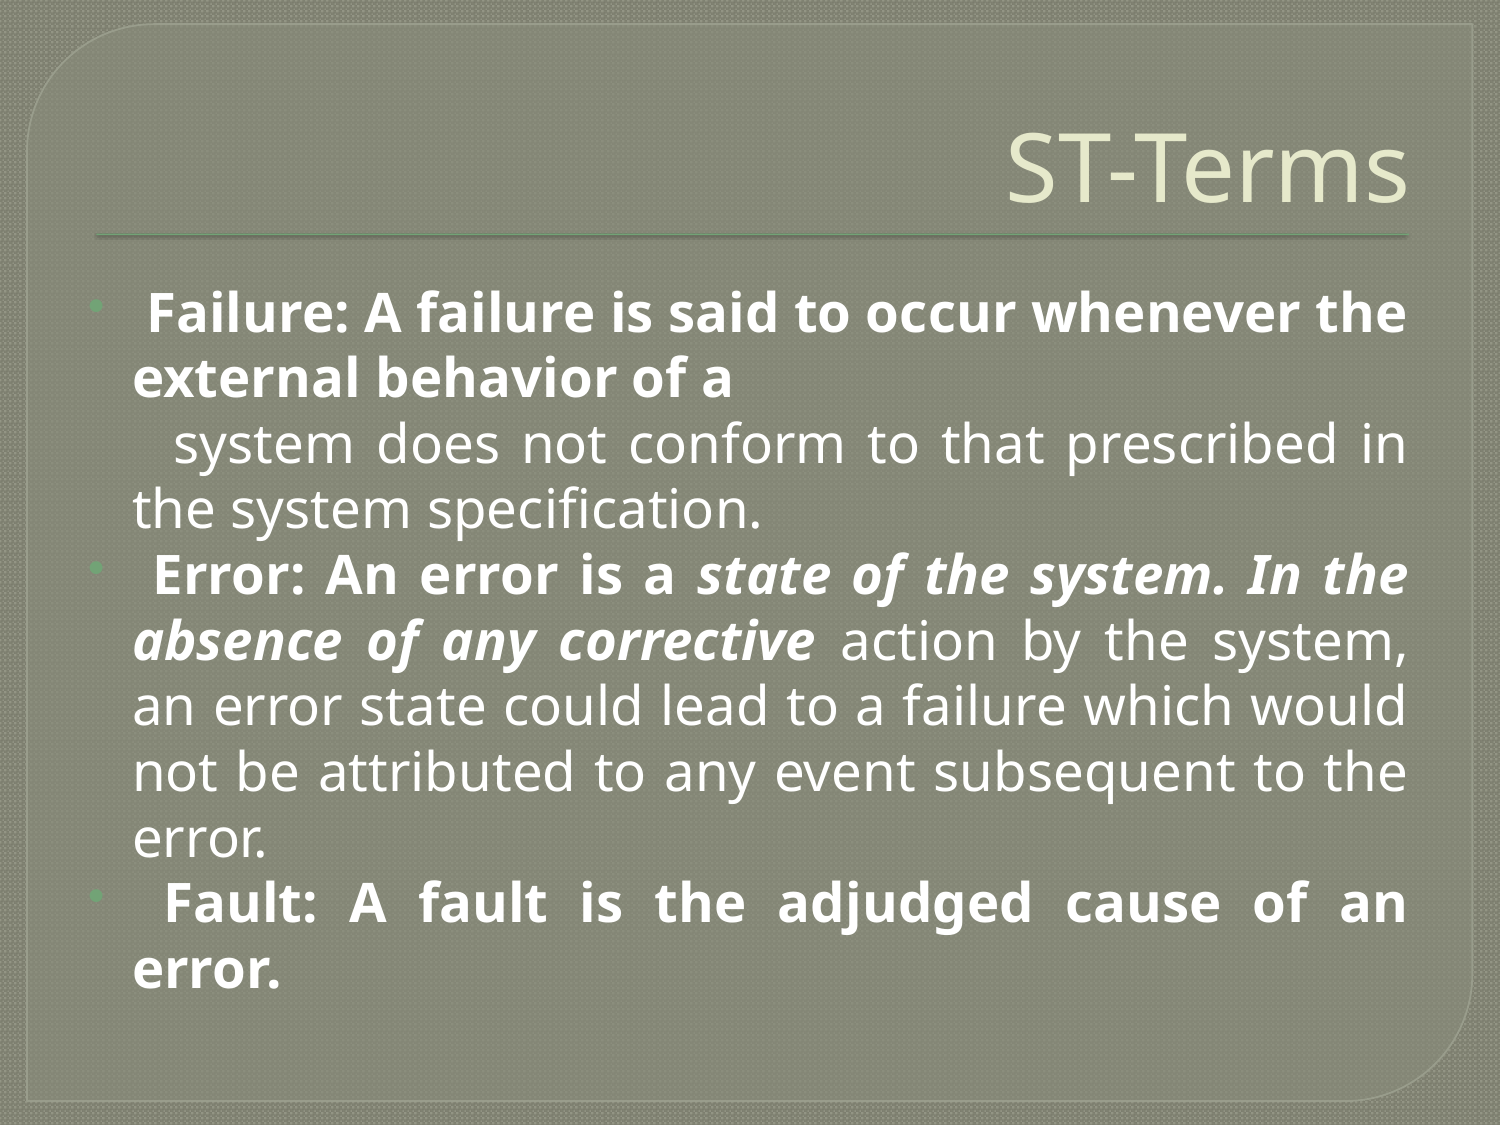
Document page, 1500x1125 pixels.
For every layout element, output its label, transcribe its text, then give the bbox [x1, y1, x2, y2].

title ST-Terms [75, 41, 1425, 230]
list Failure: A failure is said to occur whenever the external behavior of a system does not conform to that prescribed in the system specification. Error: An error is a state of the system. In the absence of any corrective action by the system, an error state could lead to a failure which would not be attributed to any event subsequent to the error. Fault: A fault is the adjudged cause of an error. [75, 270, 1425, 1013]
